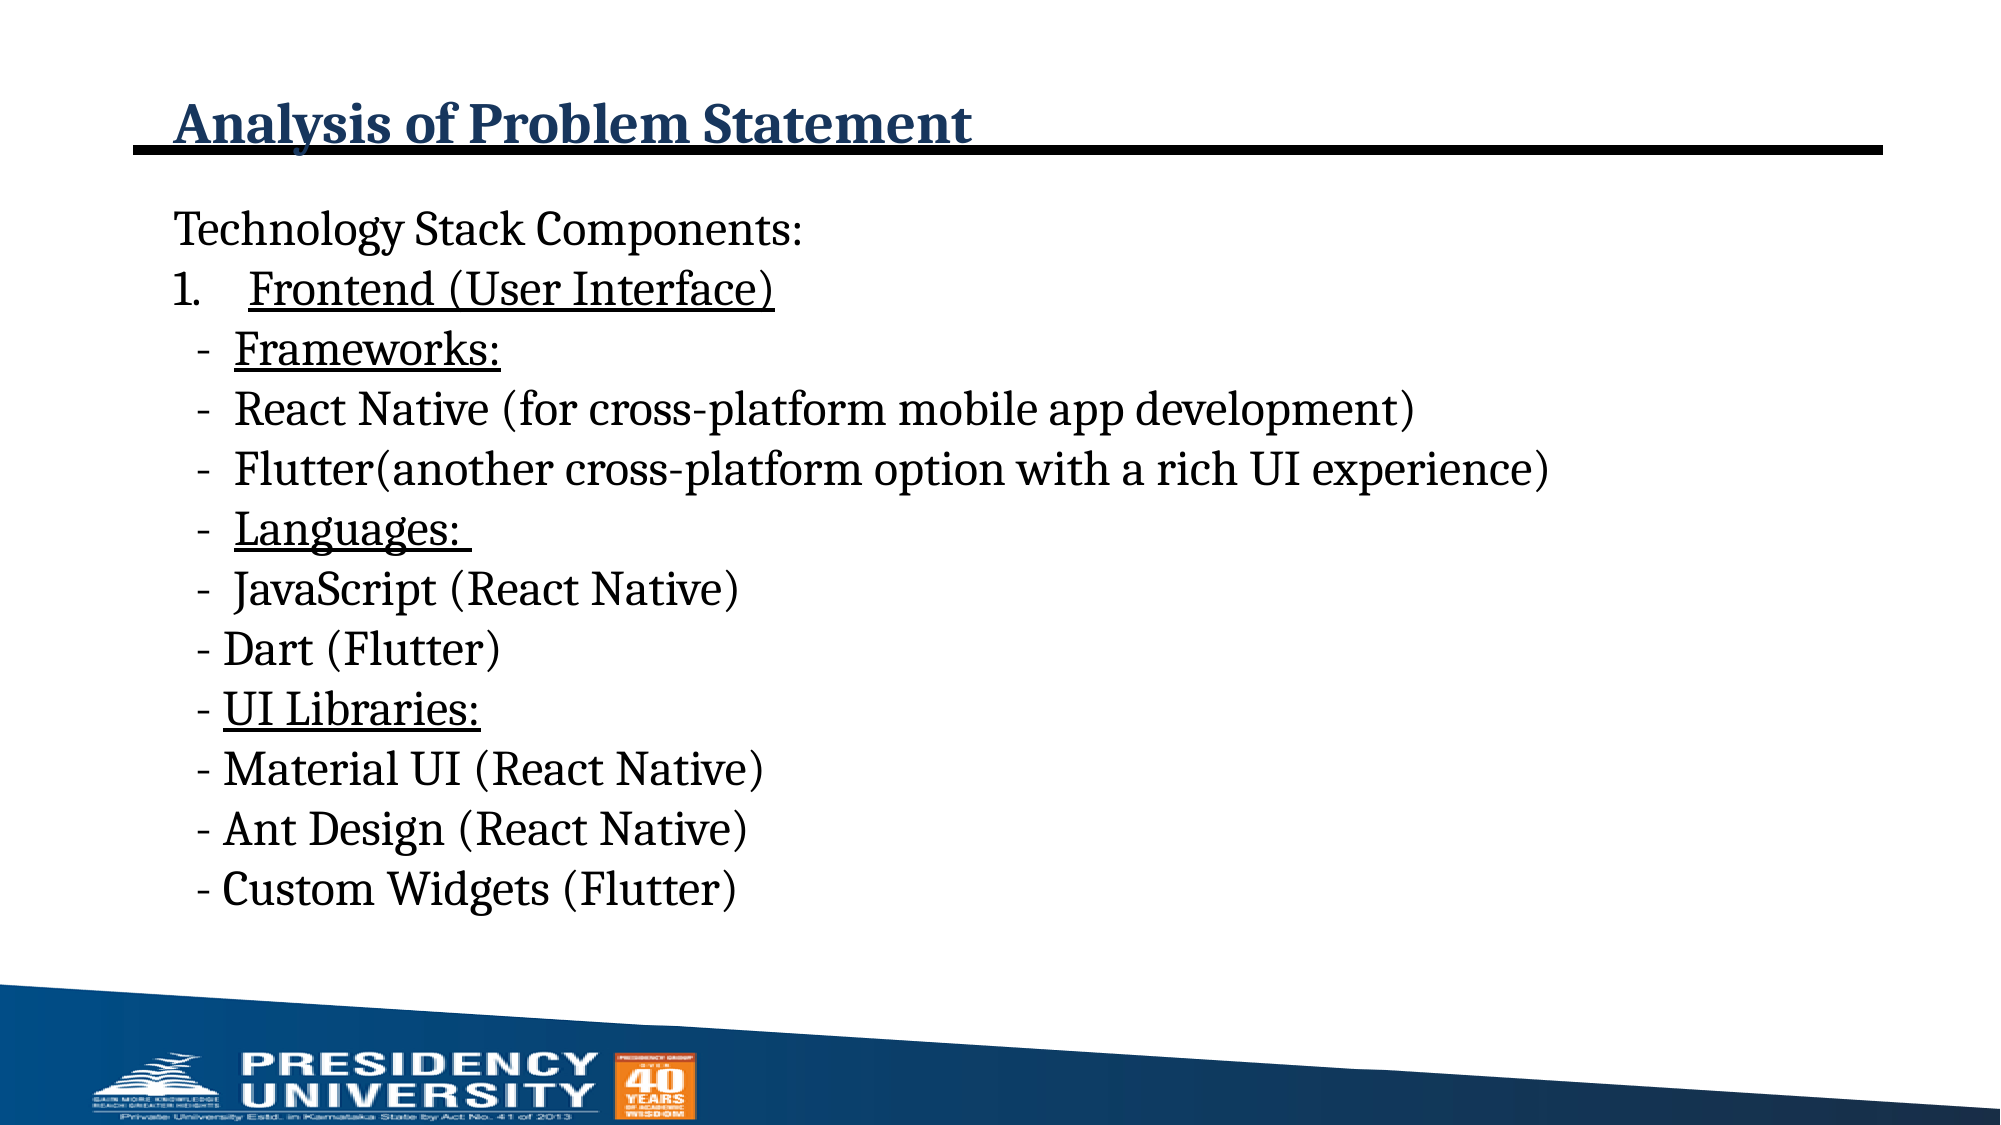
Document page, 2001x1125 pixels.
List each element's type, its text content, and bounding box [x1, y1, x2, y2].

picture [0, 982, 2000, 1125]
list Technology Stack Components: Frontend (User Interface) - Frameworks: - React Native (for cross-platform mobile app development) - Flutter(another cross-platform option with a rich UI experience) - Languages: - JavaScript (React Native) - Dart (Flutter) - UI Libraries: - Material UI (React Native) - Ant Design (React Native) - Custom Widgets (Flutter) [133, 187, 1884, 1000]
title Analysis of Problem Statement [133, 45, 1884, 125]
